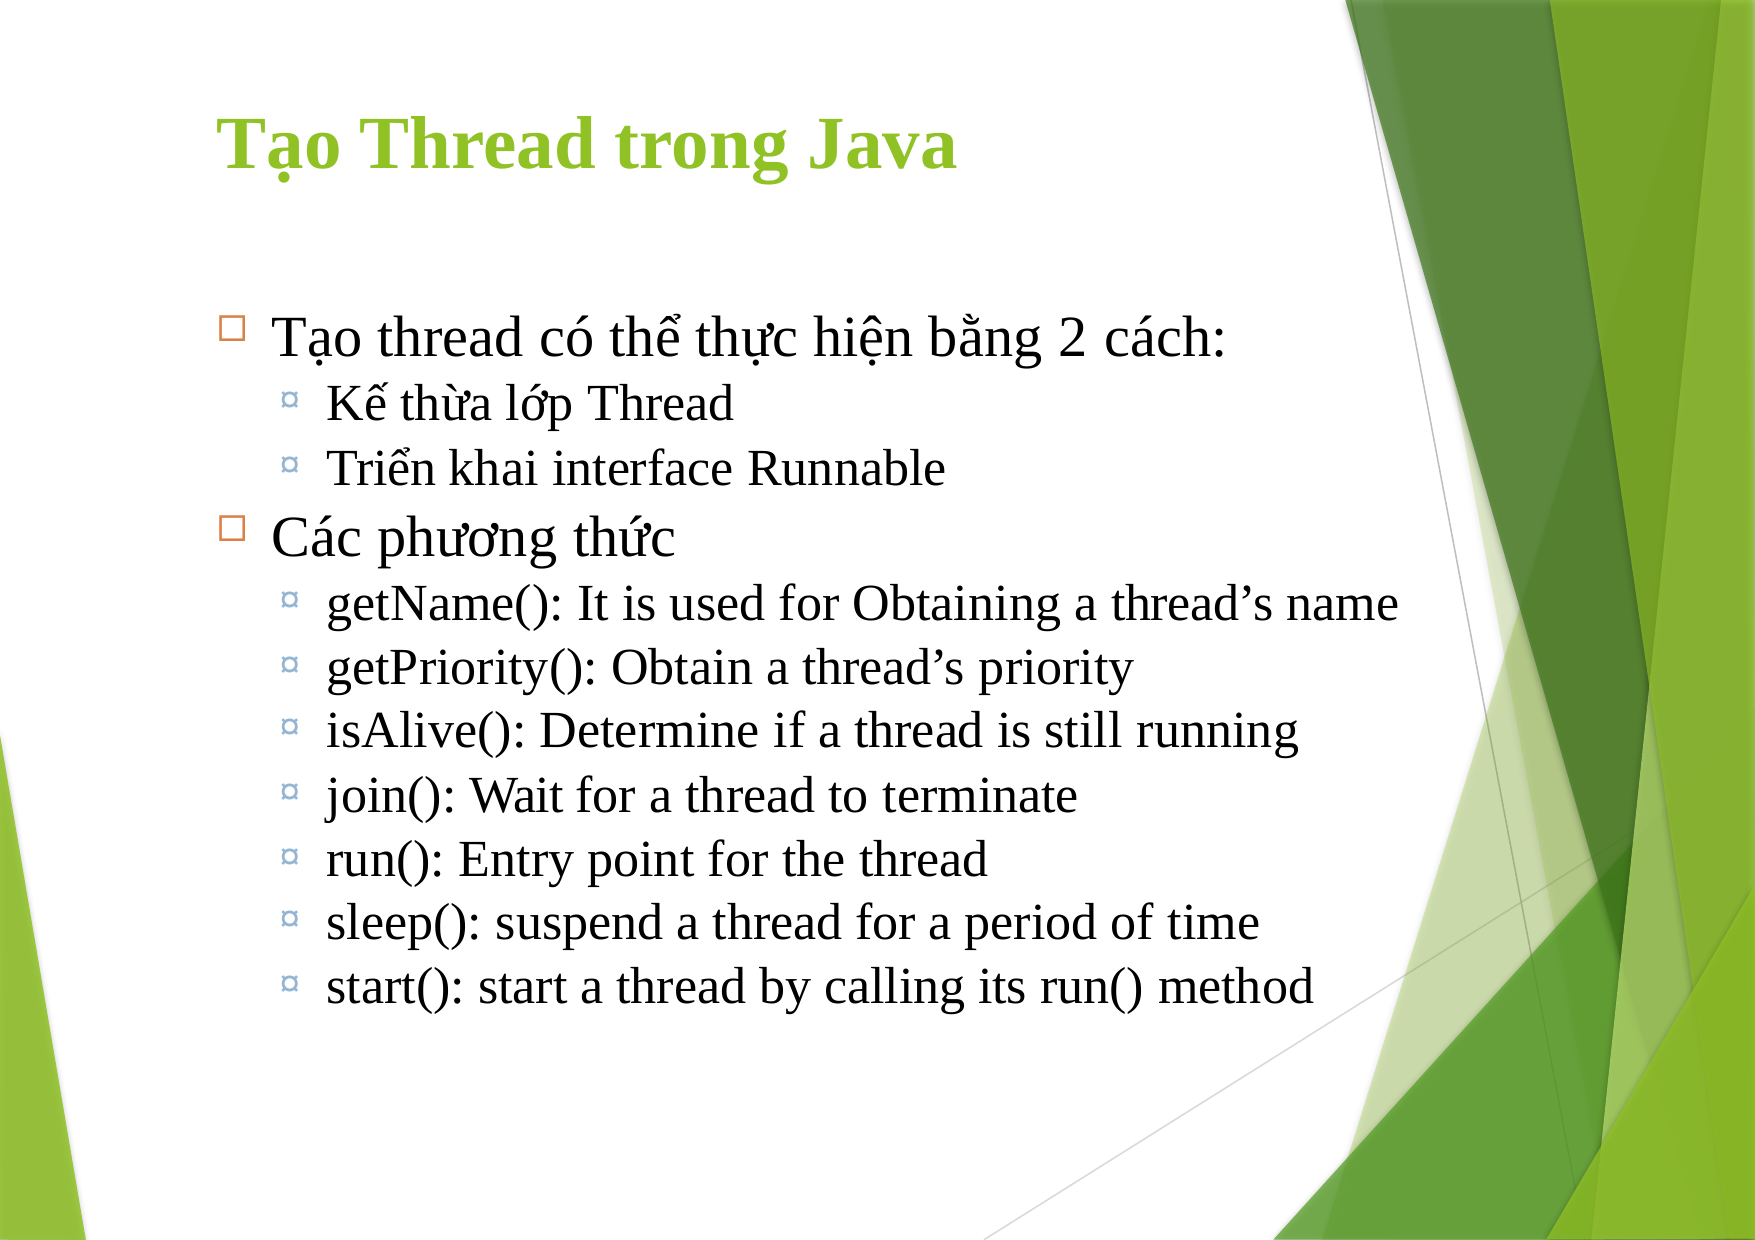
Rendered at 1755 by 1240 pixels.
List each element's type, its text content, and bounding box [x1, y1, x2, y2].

text_box Tạo thread có thể thực hiện bằng 2 cách: Kế thừa lớp Thread Triển khai interface Runnable Các phương thức getName(): It is used for Obtaining a thread’s name getPriority(): Obtain a thread’s priority isAlive(): Determine if a thread is still running join(): Wait for a thread to terminate run(): Entry point for the thread sleep(): suspend a thread for a period of time start(): start a thread by calling its run() method [214, 295, 1410, 1015]
text_box Tạo Thread trong Java [214, 91, 1315, 184]
